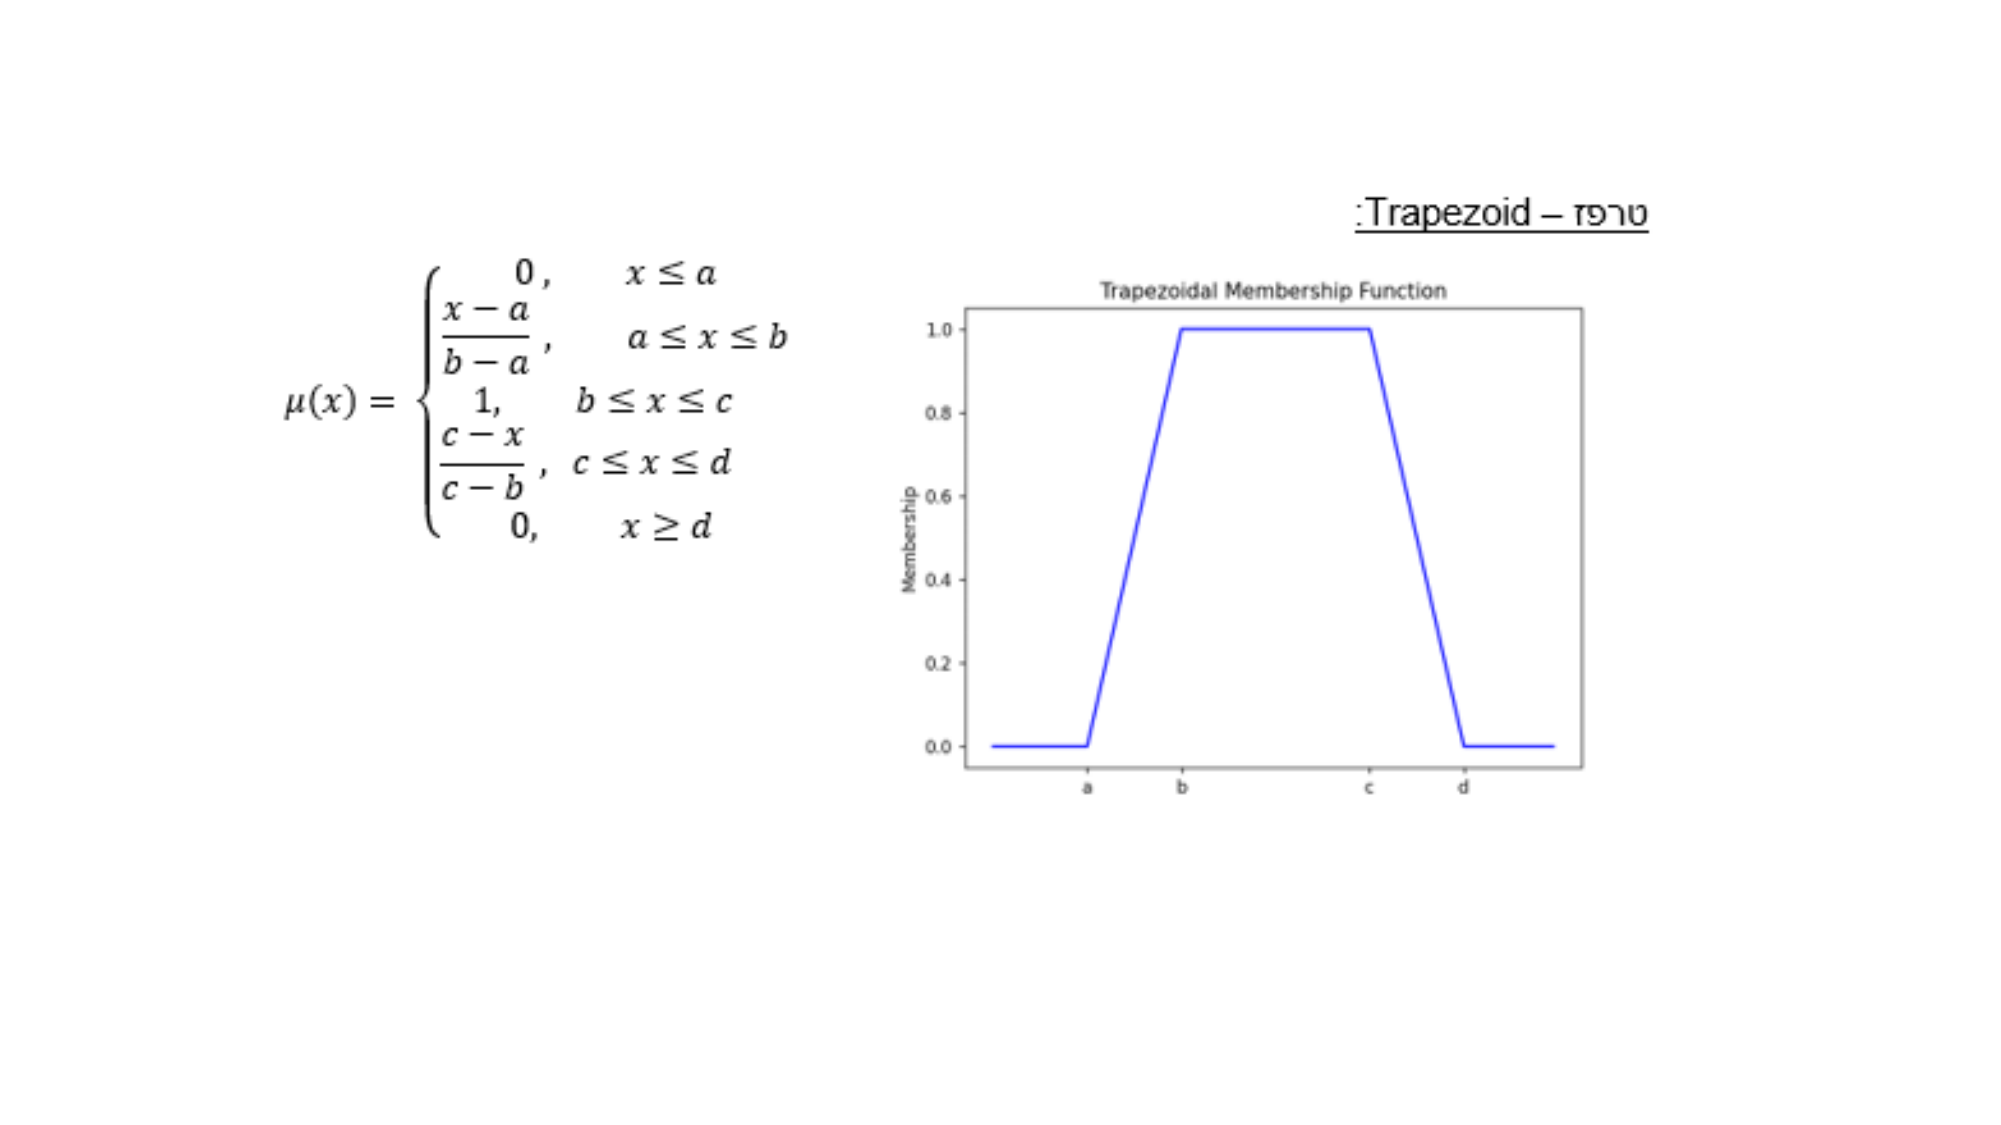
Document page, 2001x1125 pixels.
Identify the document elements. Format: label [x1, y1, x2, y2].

picture [253, 175, 1683, 828]
